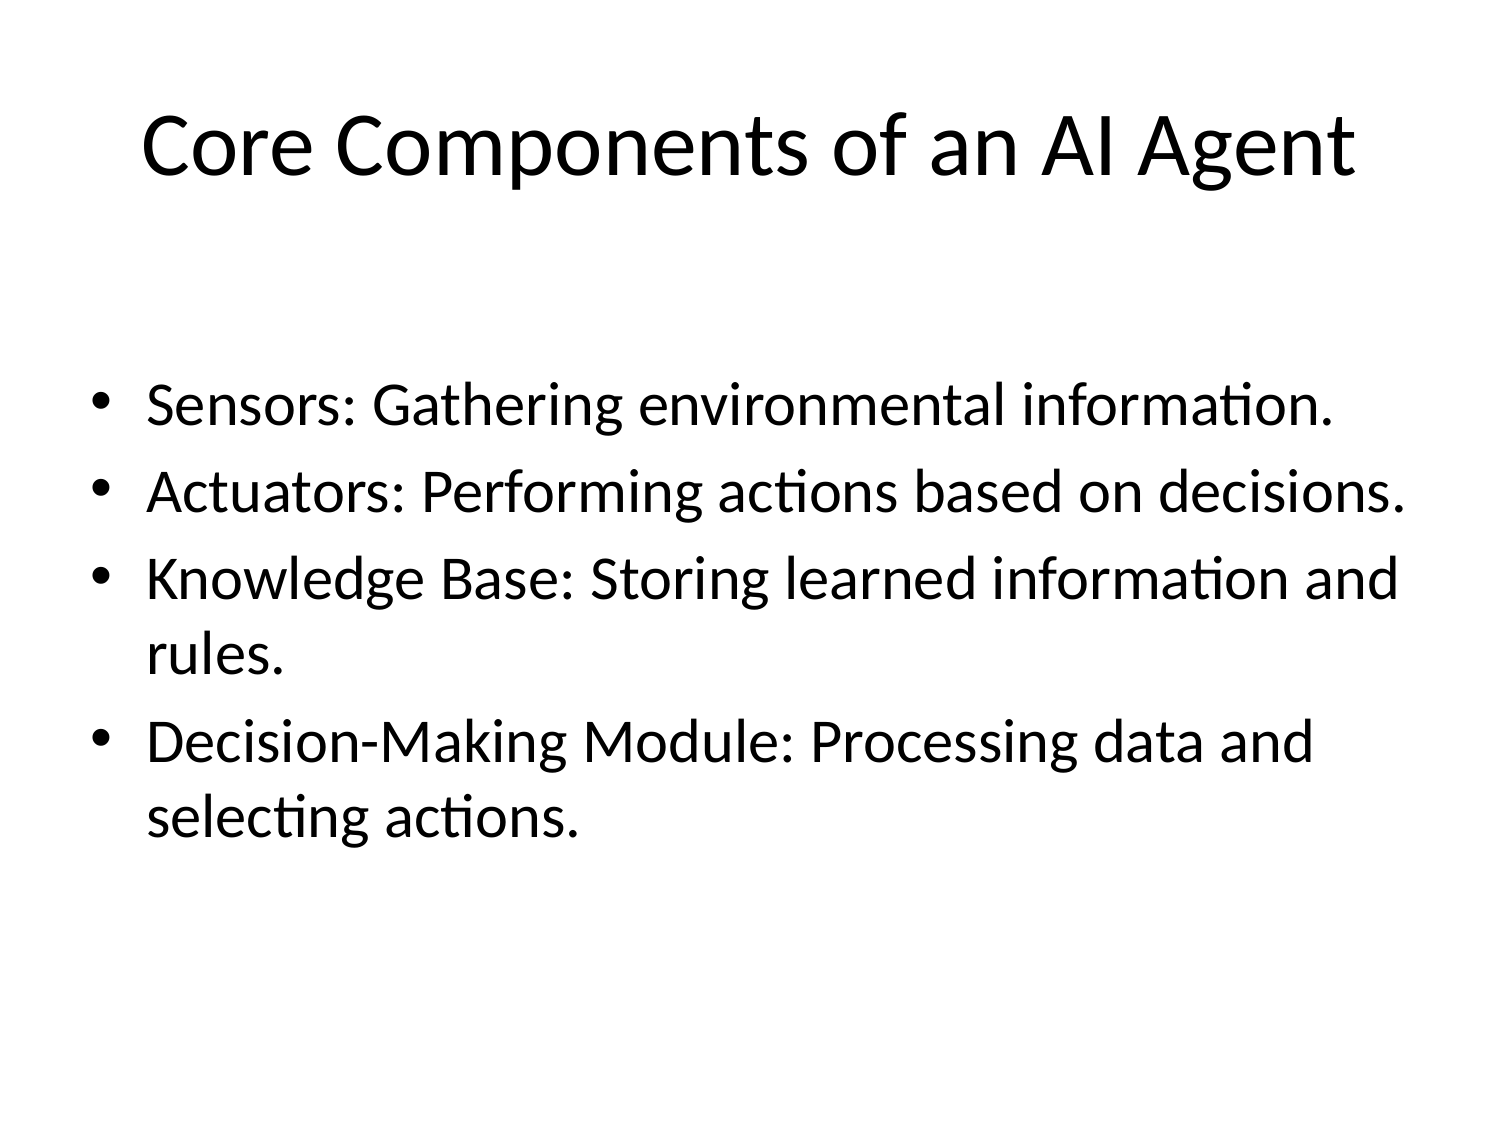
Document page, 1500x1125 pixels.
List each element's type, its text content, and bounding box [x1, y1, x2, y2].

title Core Components of an AI Agent [75, 45, 1425, 233]
list Sensors: Gathering environmental information. Actuators: Performing actions based on decisions. Knowledge Base: Storing learned information and rules. Decision-Making Module: Processing data and selecting actions. [75, 262, 1425, 1005]
